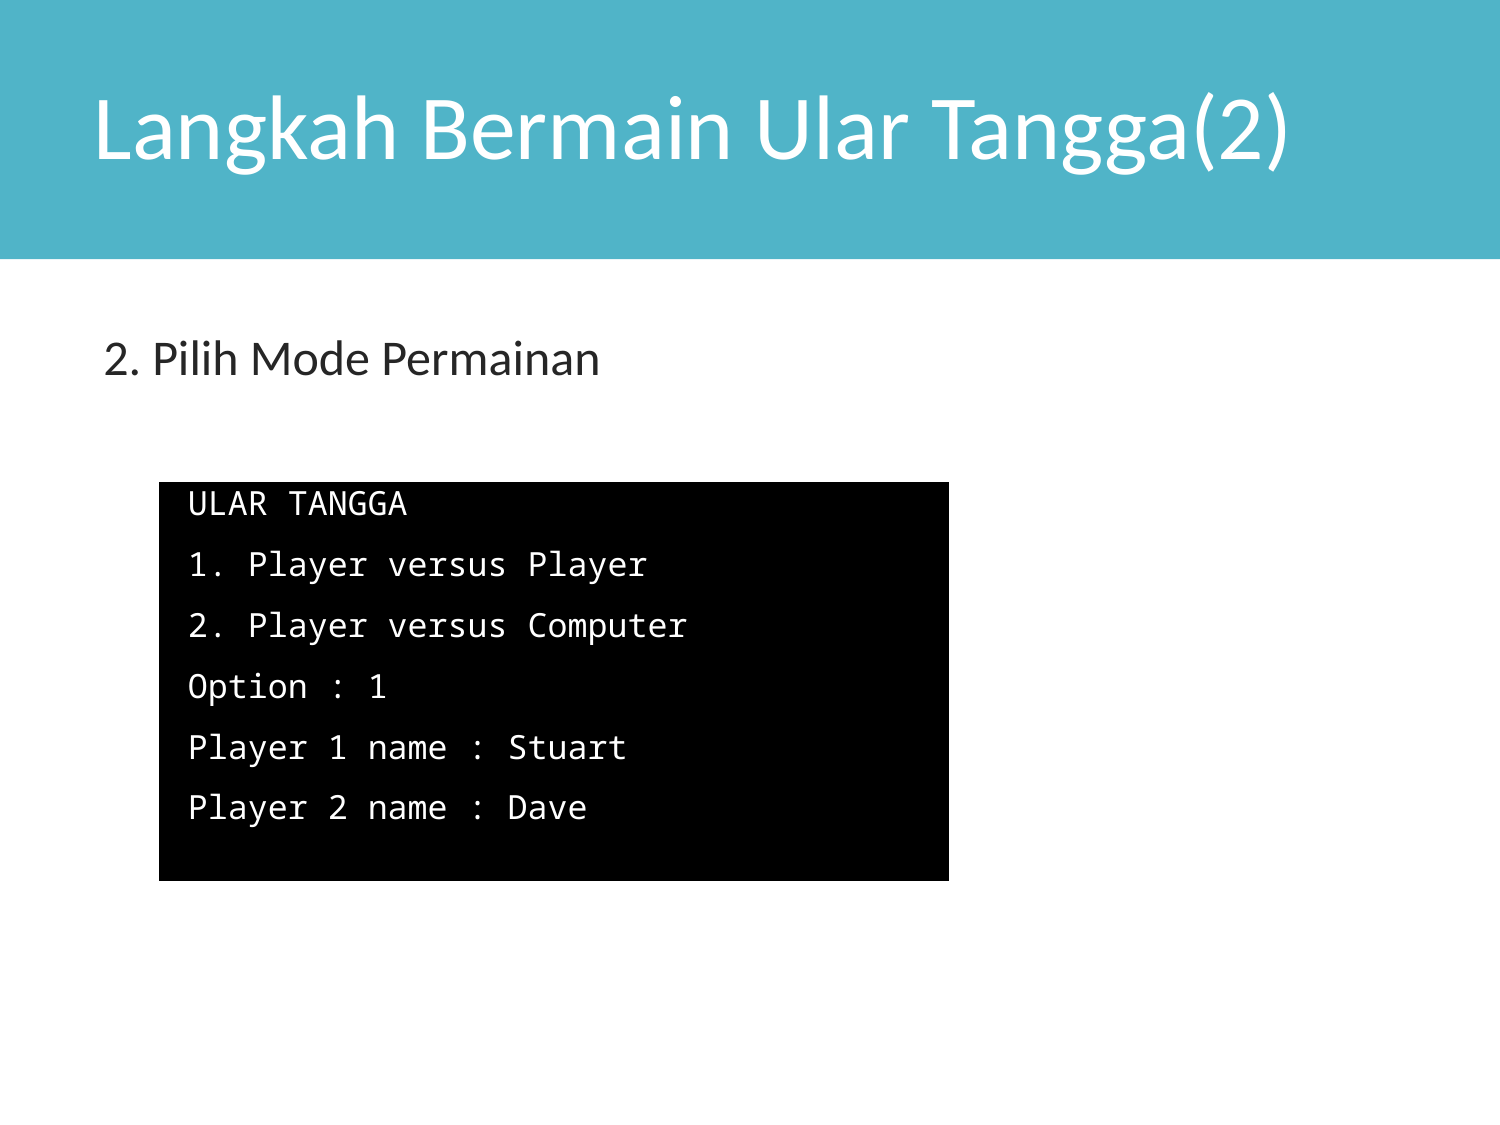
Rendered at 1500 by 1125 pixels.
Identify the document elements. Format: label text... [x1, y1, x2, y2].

text_box 2. Pilih Mode Permainan [88, 327, 1412, 946]
text_box [0, 0, 1500, 260]
title Langkah Bermain Ular Tangga(2) [78, 26, 1404, 233]
